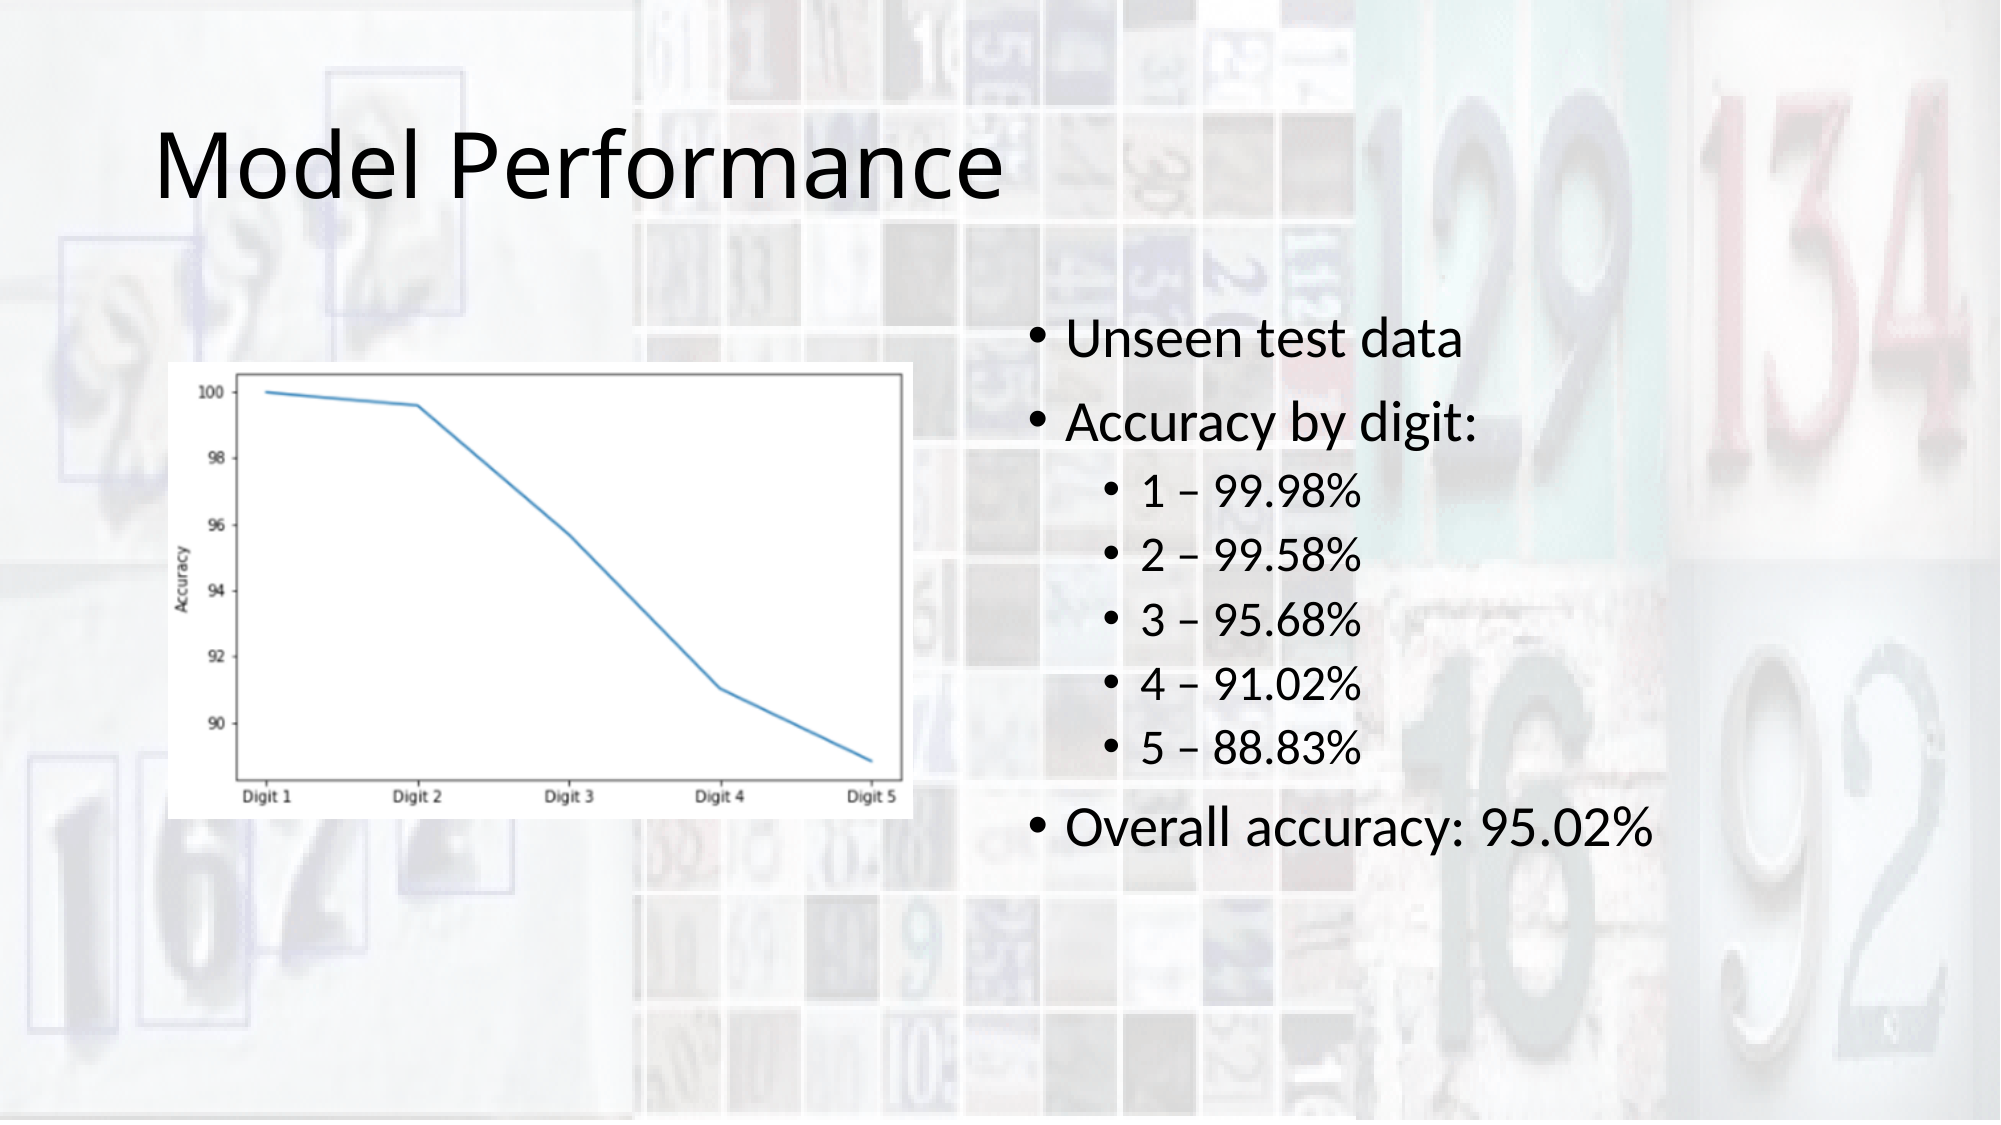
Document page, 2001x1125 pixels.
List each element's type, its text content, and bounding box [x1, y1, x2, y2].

list Unseen test data Accuracy by digit: 1 – 99.98% 2 – 99.58% 3 – 95.68% 4 – 91.02% 5 – 88.83% Overall accuracy: 95.02% [1012, 299, 1863, 1014]
title Model Performance [137, 59, 1863, 278]
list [168, 362, 913, 819]
